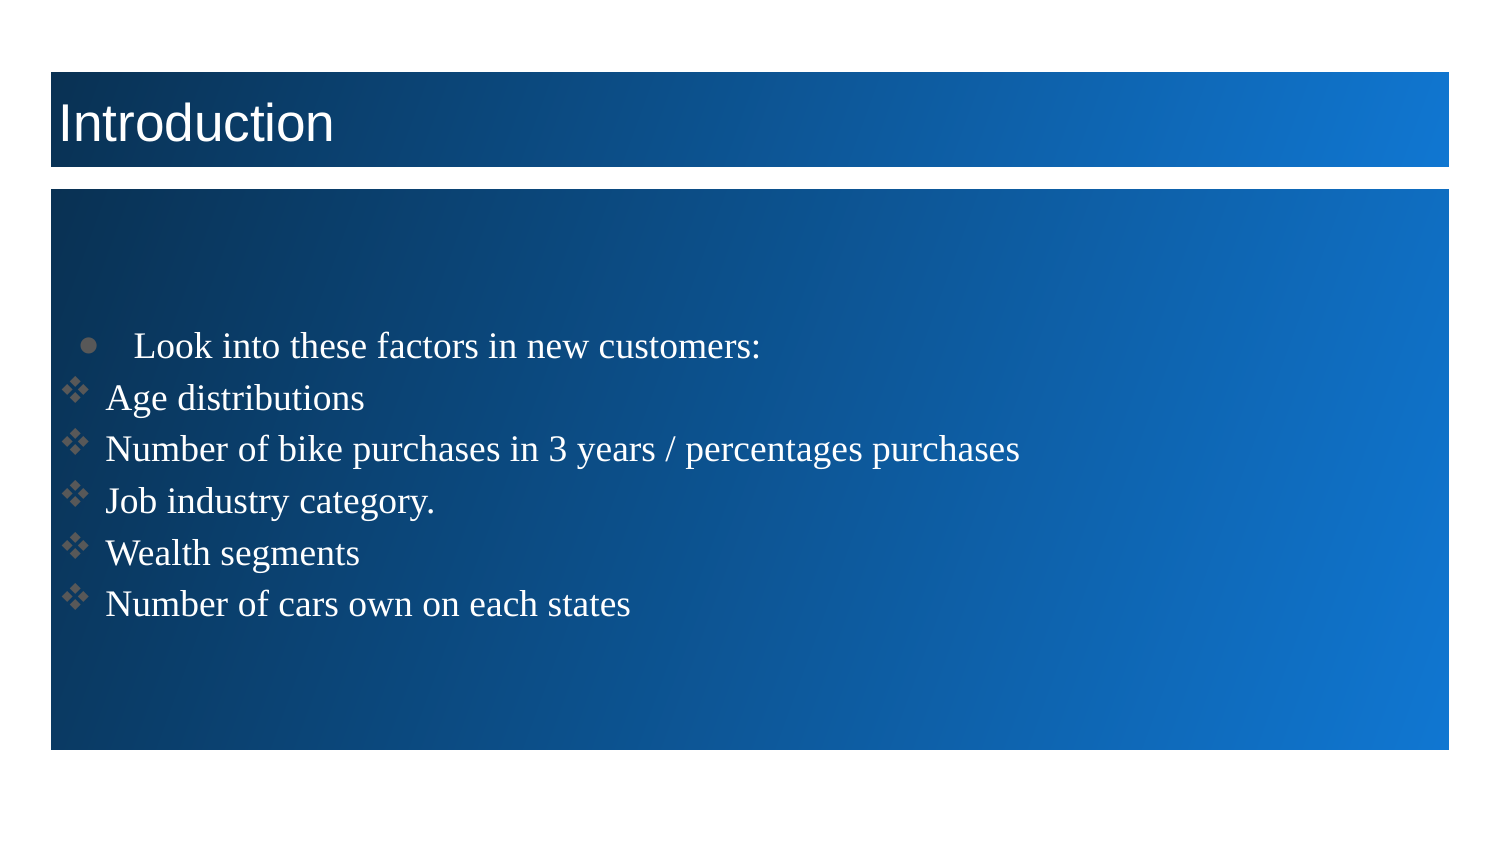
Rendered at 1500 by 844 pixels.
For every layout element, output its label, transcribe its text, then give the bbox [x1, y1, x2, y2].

title Introduction [50, 72, 1450, 168]
list Look into these factors in new customers: Age distributions Number of bike purchases in 3 years / percentages purchases Job industry category. Wealth segments Number of cars own on each states [50, 188, 1450, 750]
